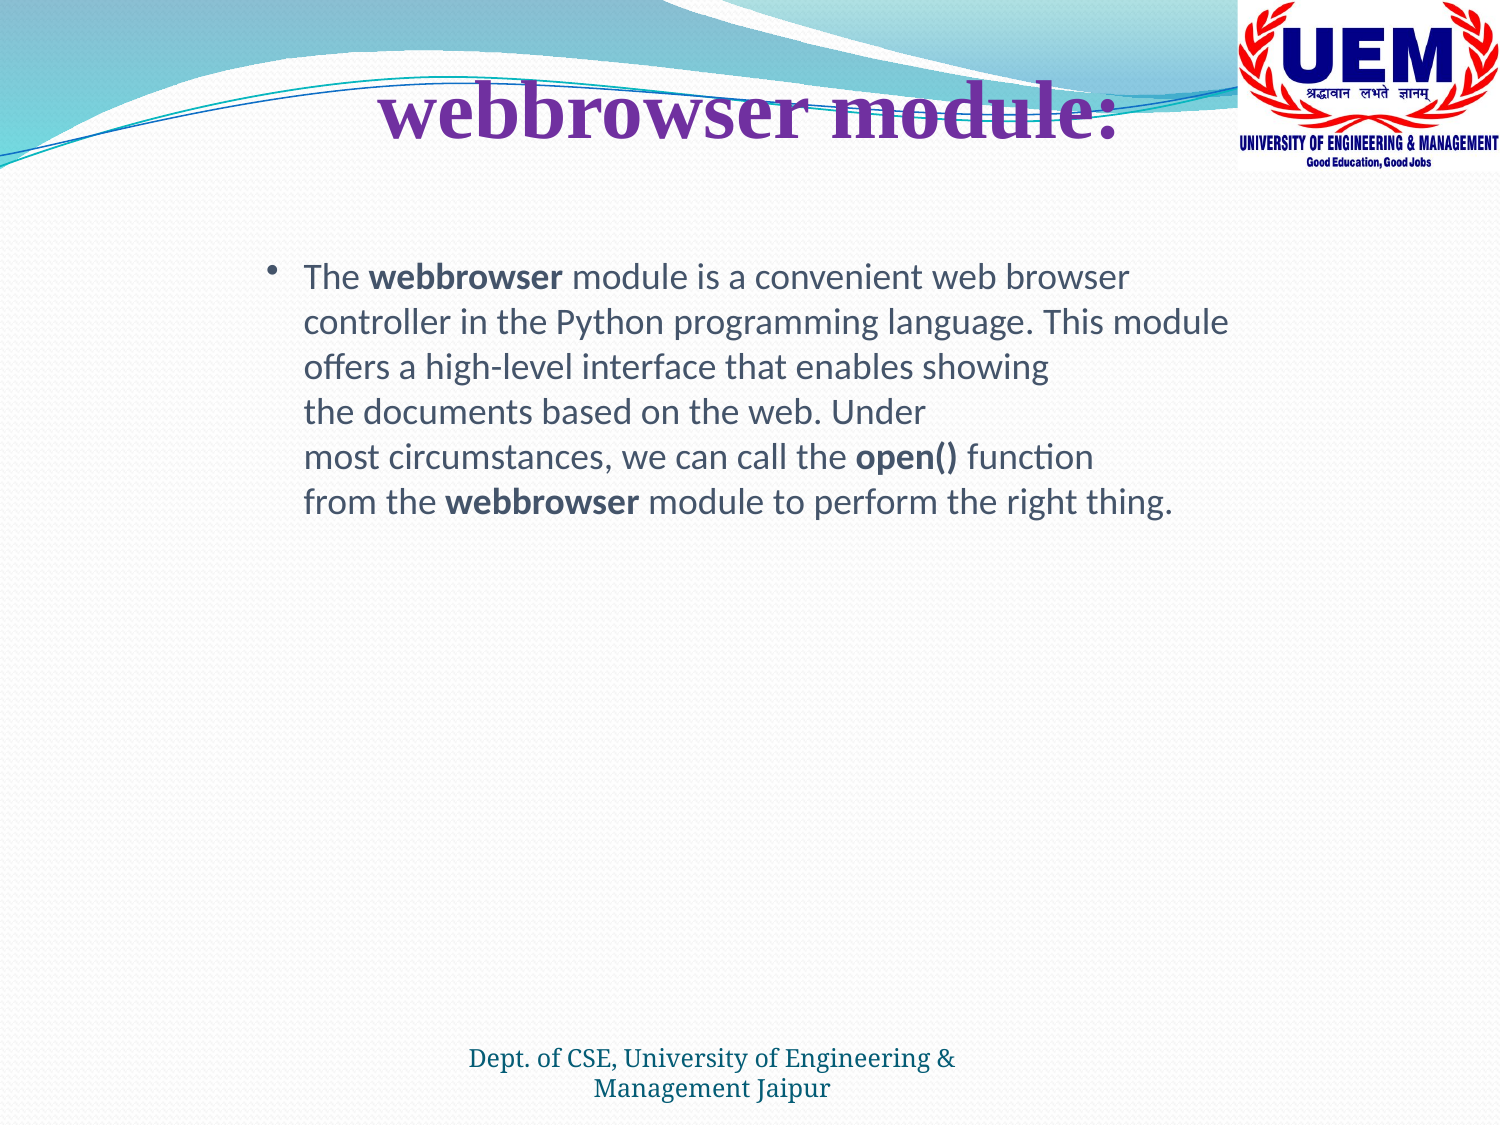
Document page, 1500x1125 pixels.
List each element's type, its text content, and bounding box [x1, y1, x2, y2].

text_box The webbrowser module is a convenient web browser controller in the Python programming language. This module offers a high-level interface that enables showing the documents based on the web. Under most circumstances, we can call the open() function from the webbrowser module to perform the right thing.​ [250, 244, 1253, 530]
picture [1237, 0, 1500, 172]
footer Dept. of CSE, University of Engineering & Management Jaipur [437, 1042, 988, 1103]
text_box webbrowser module: [87, 29, 1230, 155]
